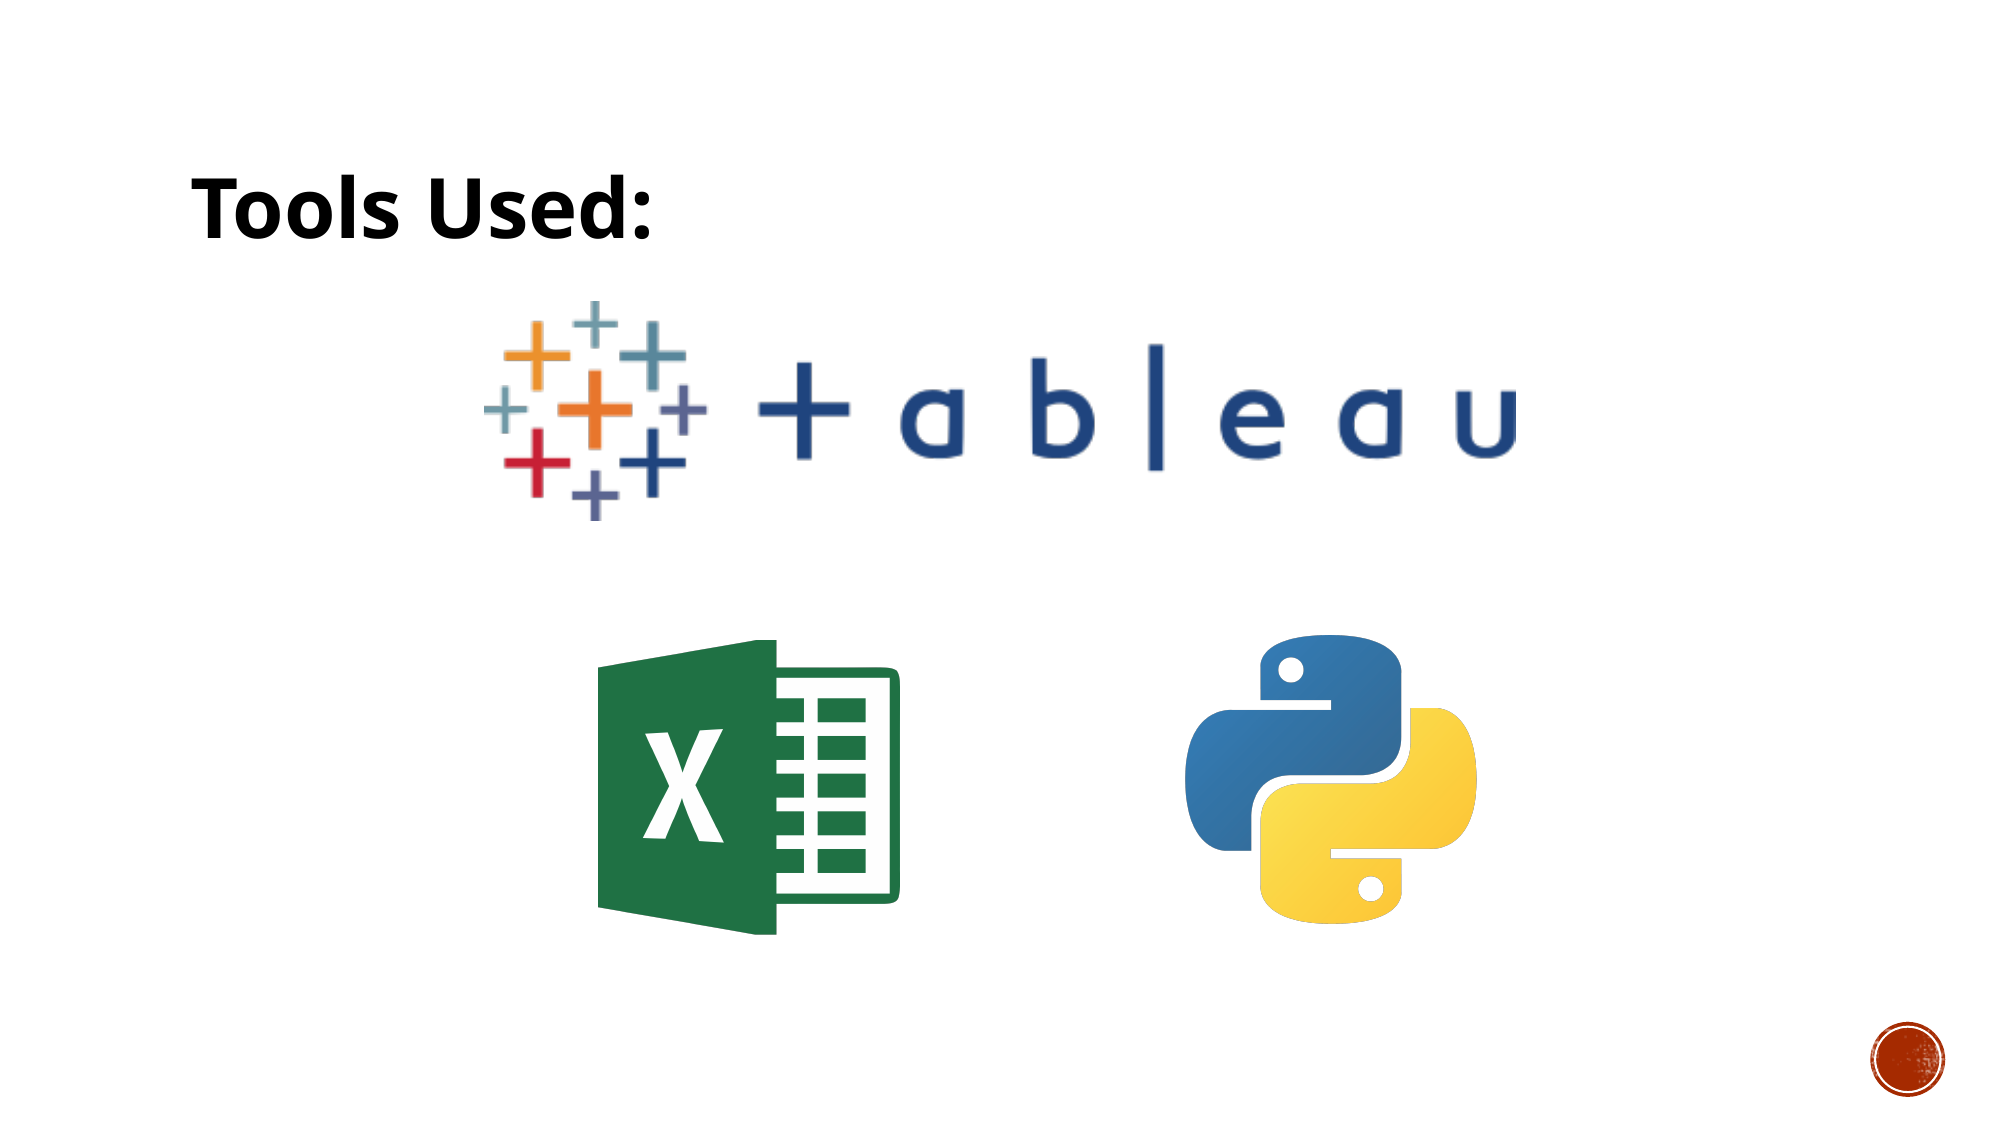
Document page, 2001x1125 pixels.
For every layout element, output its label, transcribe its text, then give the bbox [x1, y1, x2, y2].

picture [484, 301, 1516, 521]
picture [1173, 624, 1486, 936]
picture [598, 640, 900, 936]
title Tools Used: [175, 79, 1826, 344]
